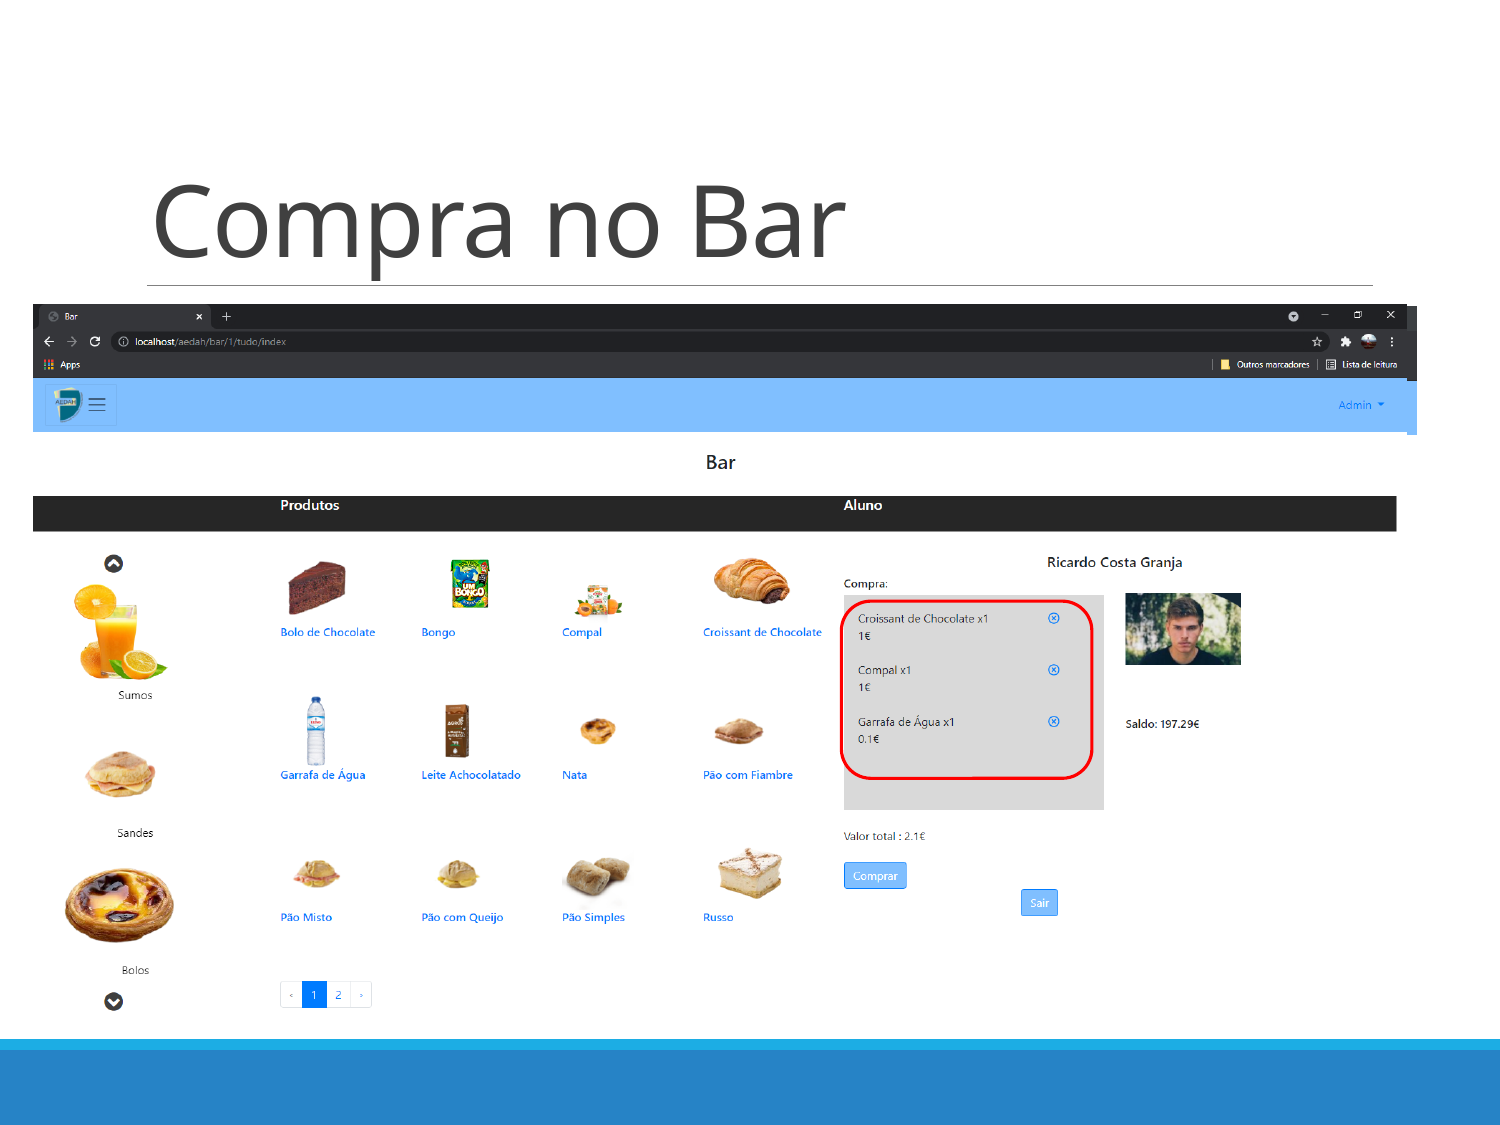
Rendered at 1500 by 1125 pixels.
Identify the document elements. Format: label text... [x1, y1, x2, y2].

picture [32, 304, 1408, 1032]
title Compra no Bar [135, 47, 1373, 285]
